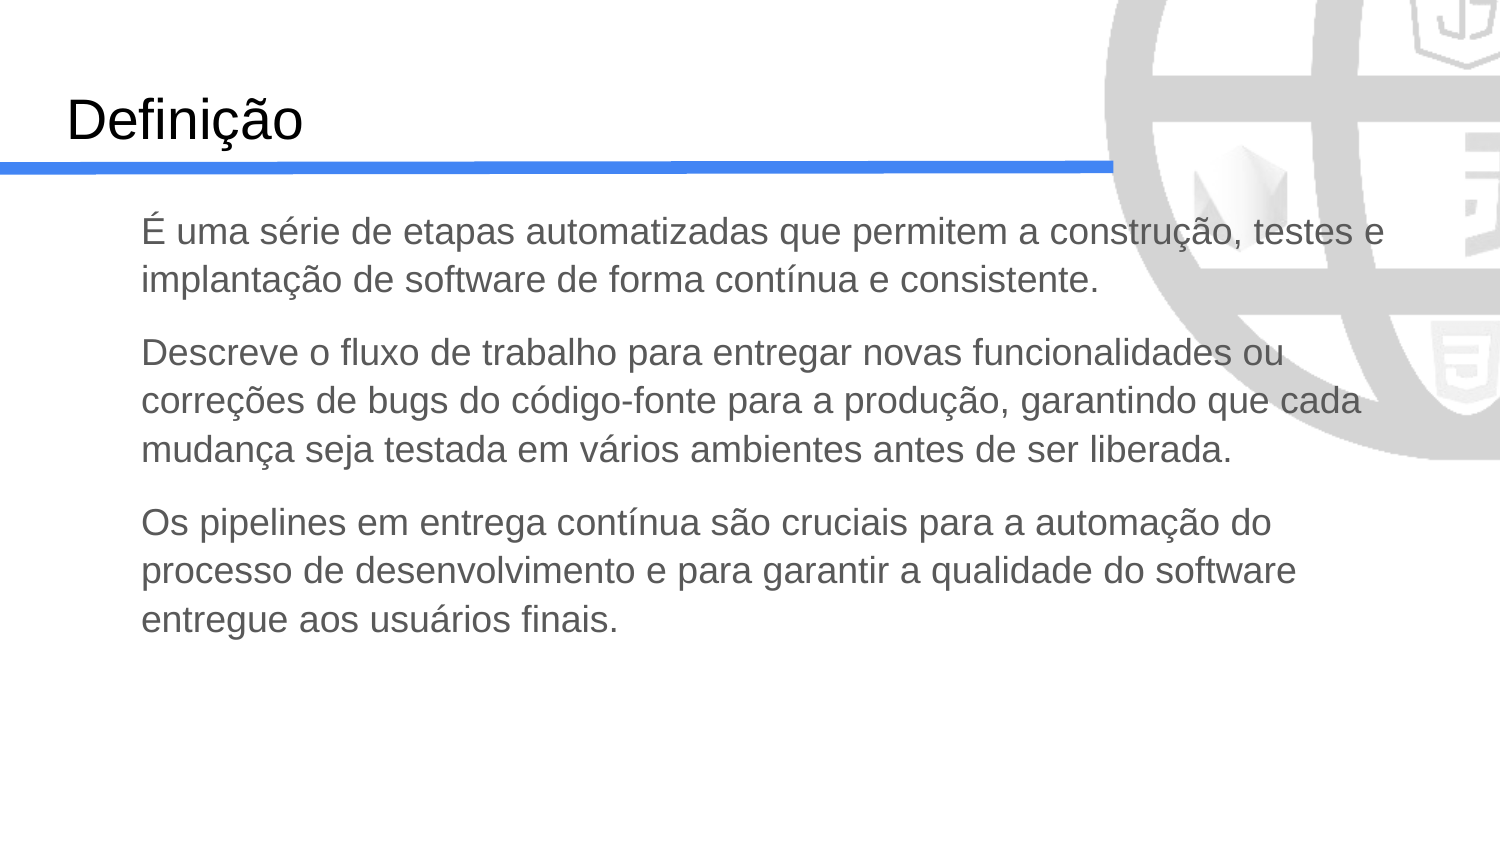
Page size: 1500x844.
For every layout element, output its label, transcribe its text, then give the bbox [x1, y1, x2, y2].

title Definição [51, 72, 1449, 167]
list É uma série de etapas automatizadas que permitem a construção, testes e implantação de software de forma contínua e consistente. Descreve o fluxo de trabalho para entregar novas funcionalidades ou correções de bugs do código-fonte para a produção, garantindo que cada mudança seja testada em vários ambientes antes de ser liberada. Os pipelines em entrega contínua são cruciais para a automação do processo de desenvolvimento e para garantir a qualidade do software entregue aos usuários finais. [51, 189, 1449, 837]
